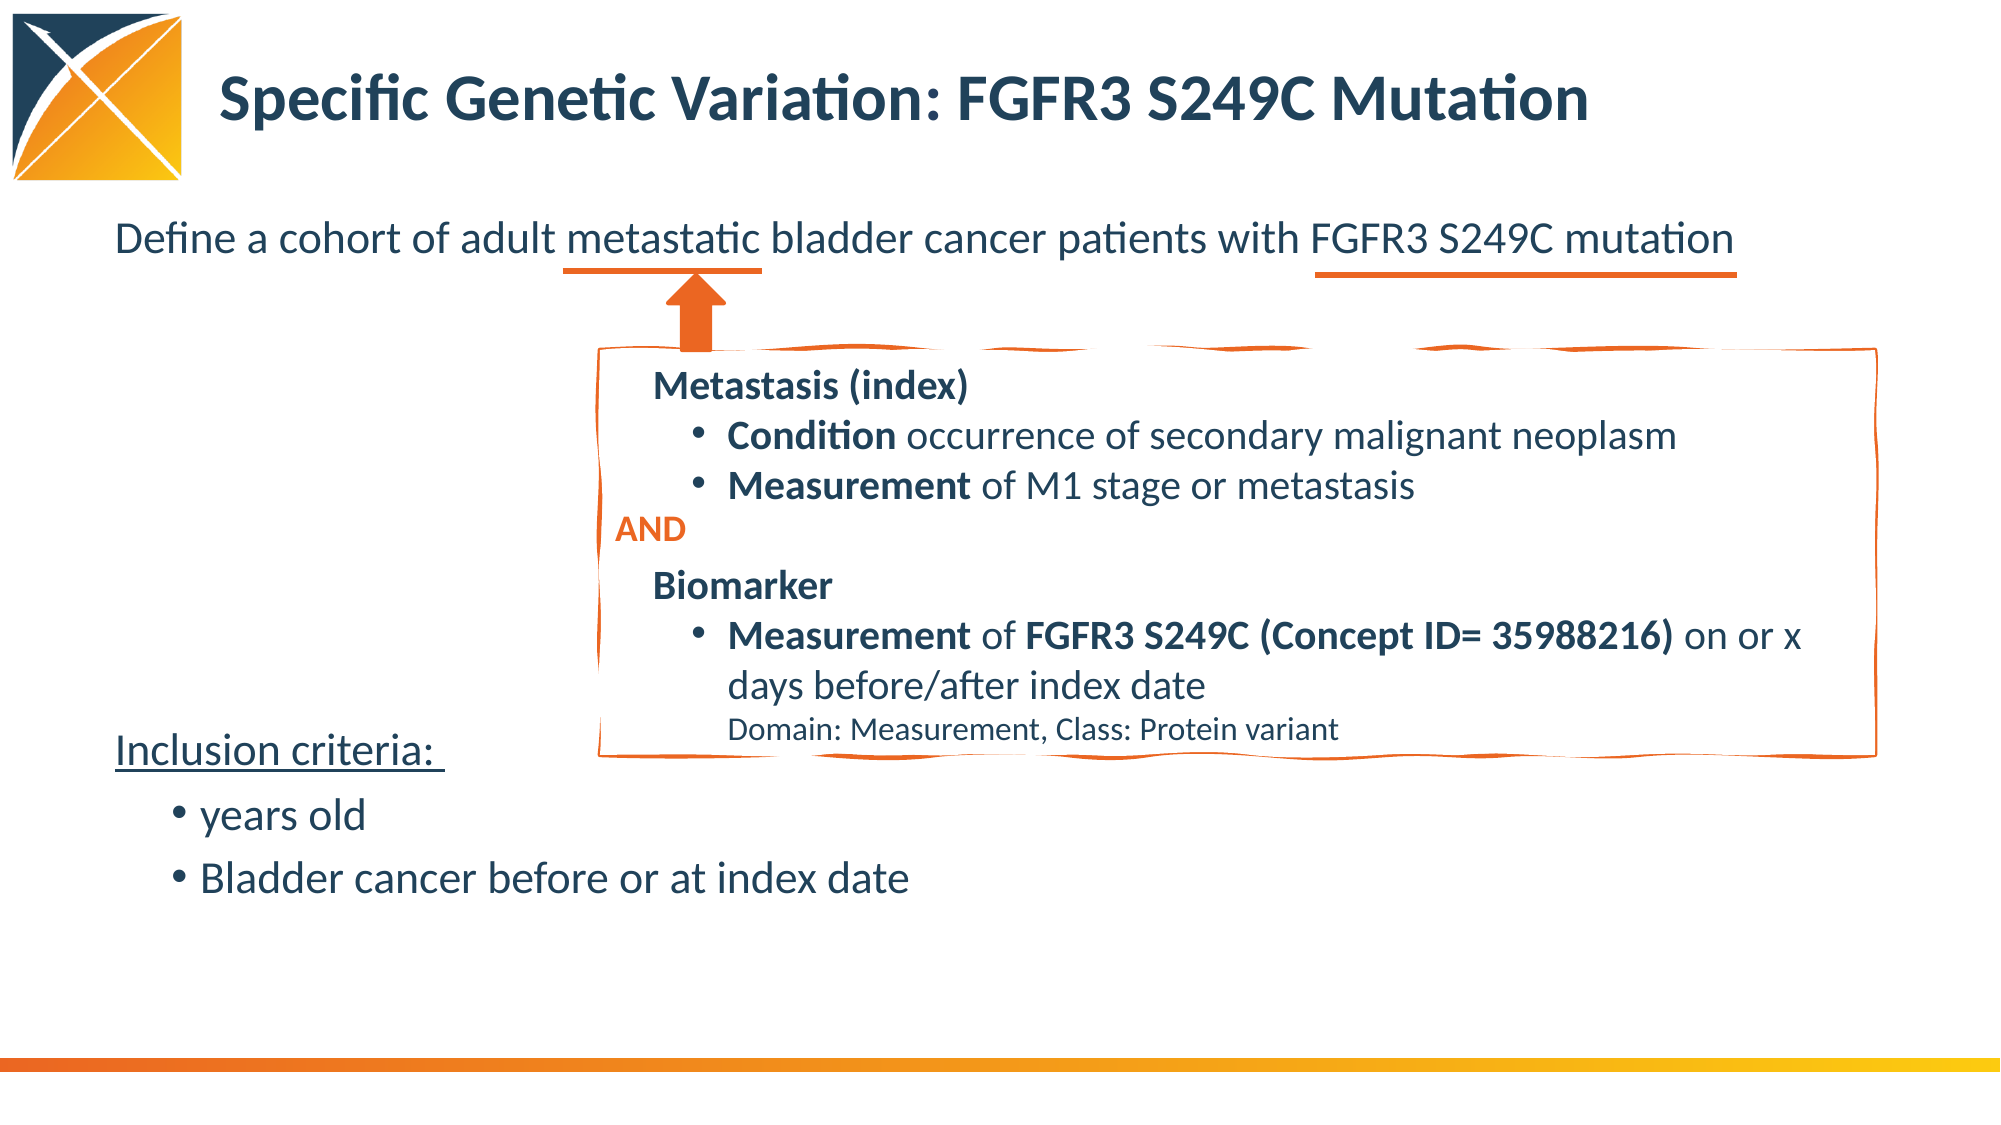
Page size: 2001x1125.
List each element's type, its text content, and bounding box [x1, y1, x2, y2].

title Specific Genetic Variation: FGFR3 S249C Mutation [205, 24, 1900, 163]
text_box AND [600, 496, 702, 556]
text_box Metastasis (index) Condition occurrence of secondary malignant neoplasm Measurement of M1 stage or metastasis Biomarker Measurement of FGFR3 S249C (Concept ID= 35988216) on or x days before/after index date Domain: Measurement, Class: Protein variant [595, 344, 1879, 761]
picture [0, 0, 206, 200]
text_box [665, 279, 727, 353]
